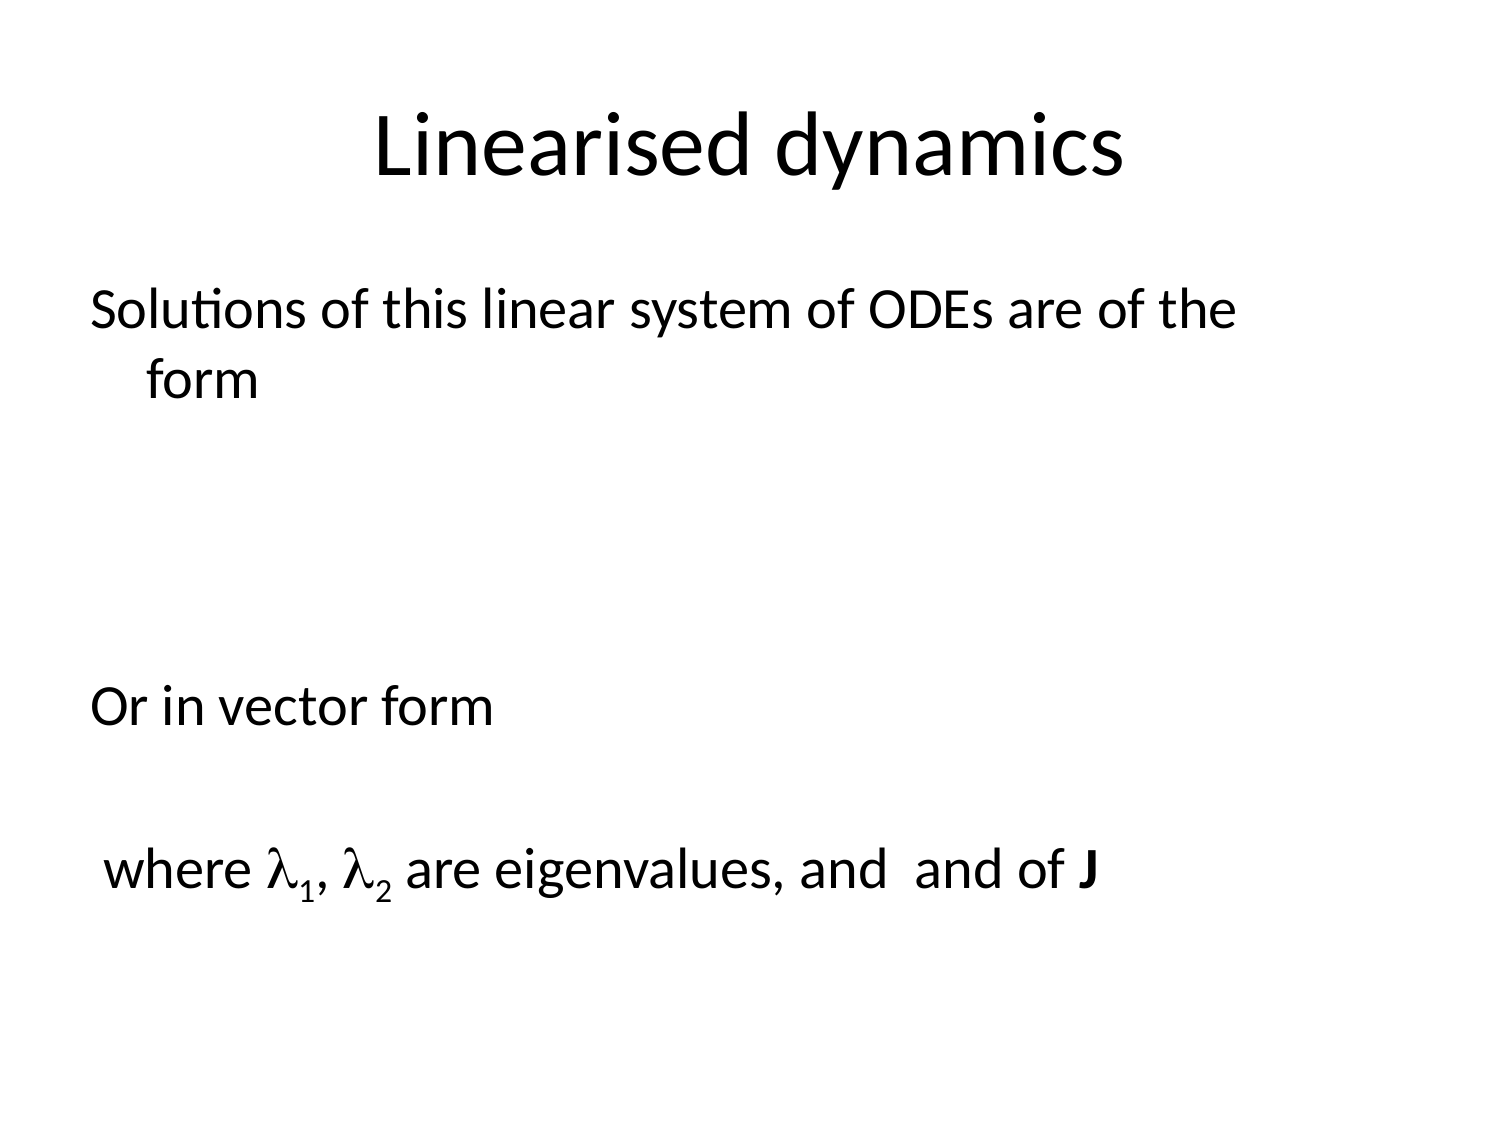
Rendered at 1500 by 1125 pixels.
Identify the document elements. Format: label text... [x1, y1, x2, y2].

title Linearised dynamics [75, 45, 1425, 233]
